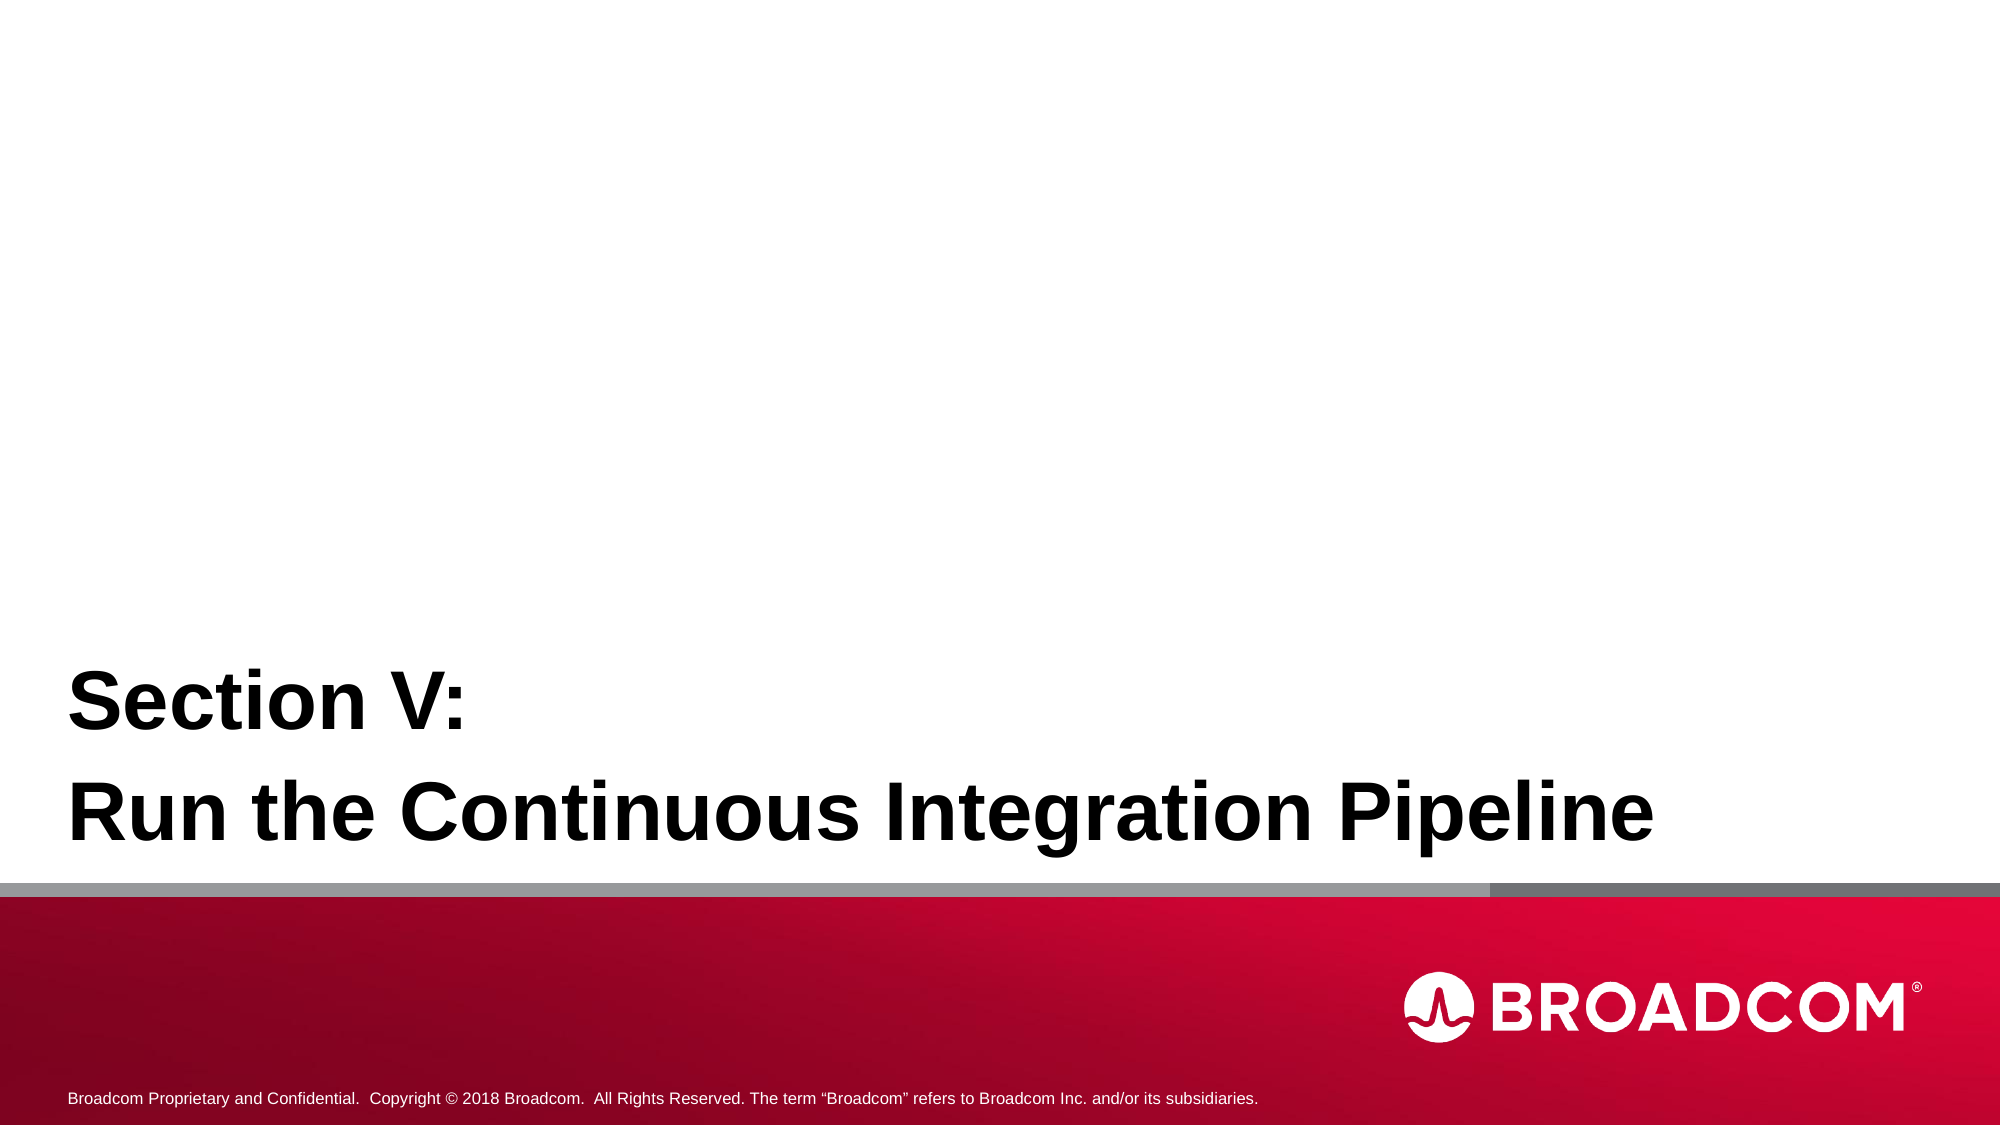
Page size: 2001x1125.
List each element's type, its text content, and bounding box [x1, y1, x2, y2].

list Section V: Run the Continuous Integration Pipeline [67, 219, 1778, 857]
picture [0, 897, 2000, 1125]
